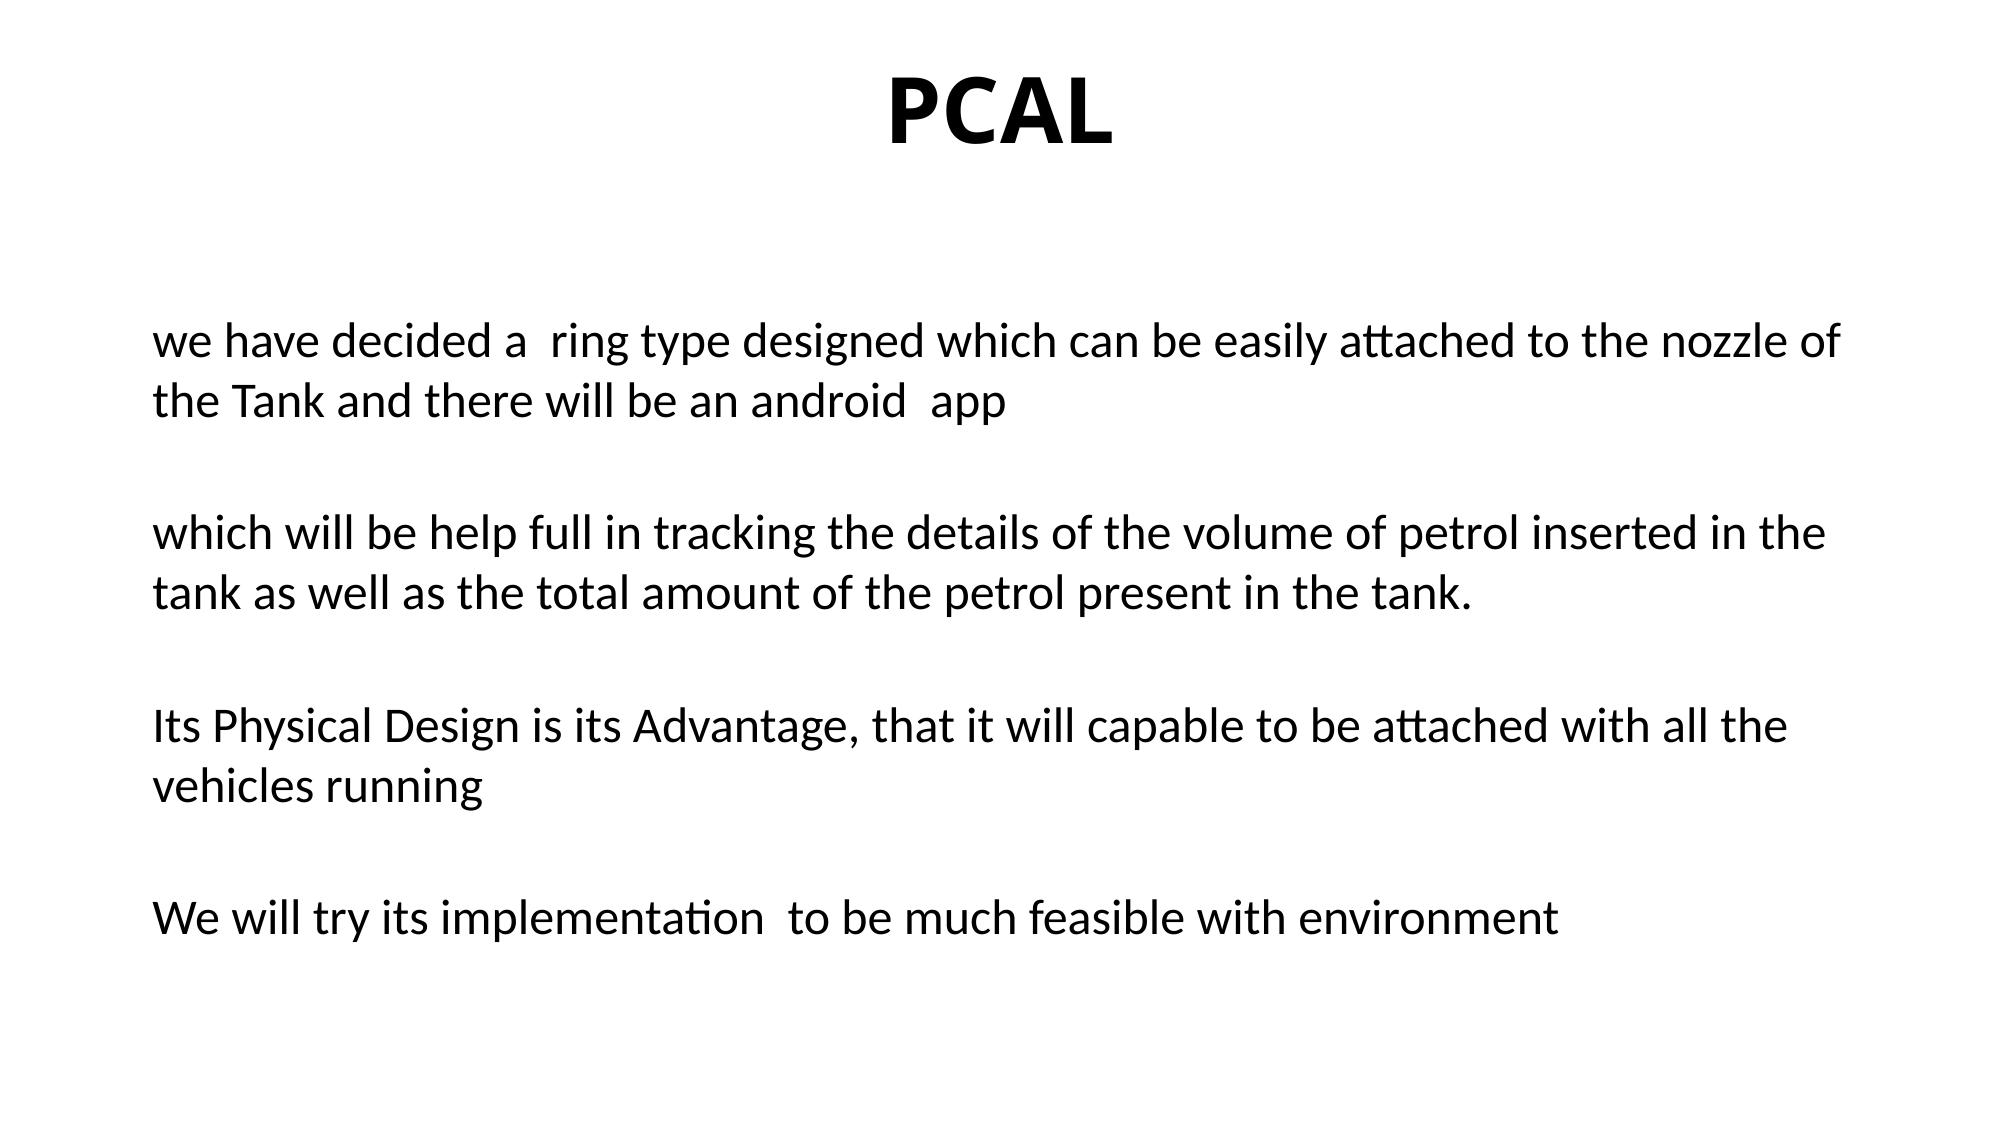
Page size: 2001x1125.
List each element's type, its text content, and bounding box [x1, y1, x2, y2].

title PCAL [137, 59, 1863, 278]
list we have decided a ring type designed which can be easily attached to the nozzle of the Tank and there will be an android app which will be help full in tracking the details of the volume of petrol inserted in the tank as well as the total amount of the petrol present in the tank. Its Physical Design is its Advantage, that it will capable to be attached with all the vehicles running We will try its implementation to be much feasible with environment [137, 299, 1863, 1014]
